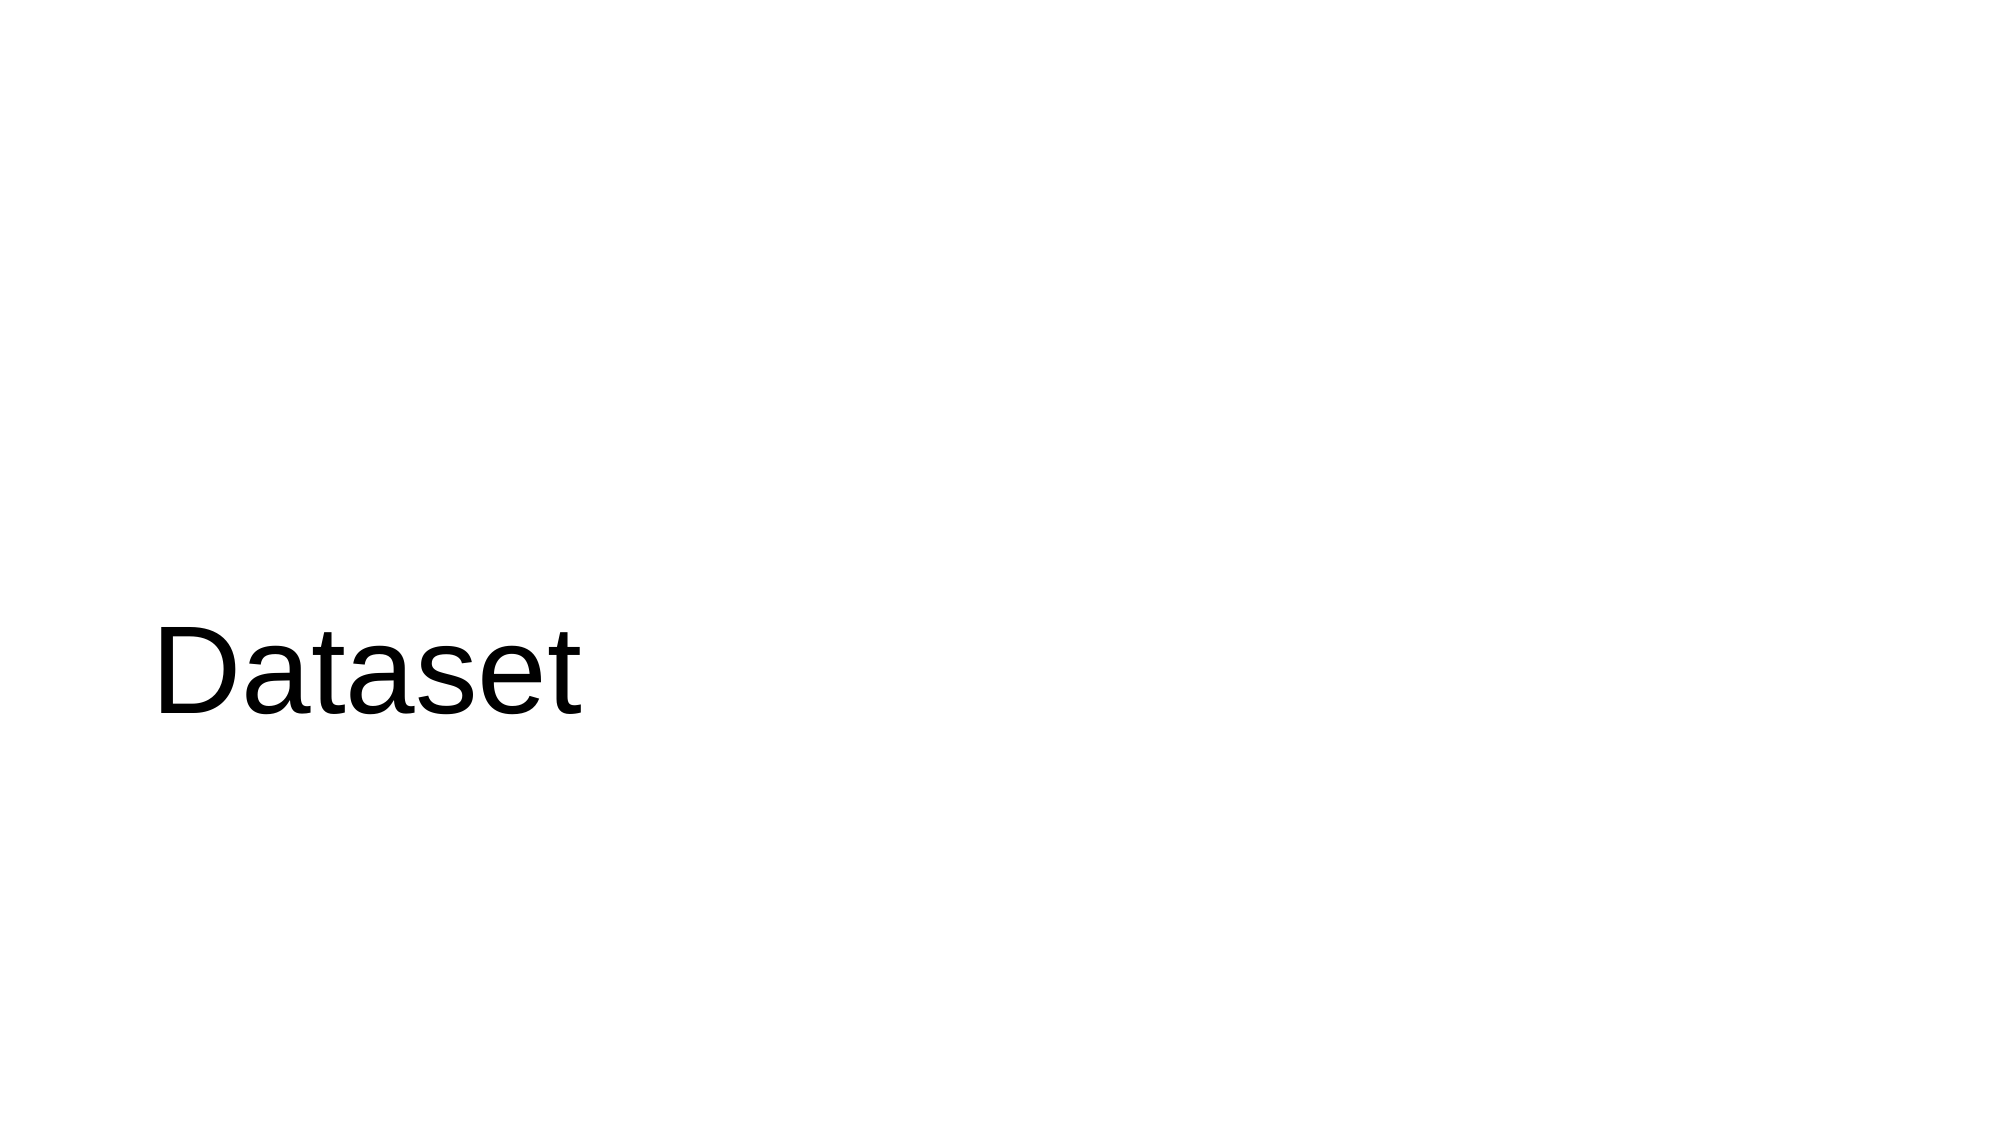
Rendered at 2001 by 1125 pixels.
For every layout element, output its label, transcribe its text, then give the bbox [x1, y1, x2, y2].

title Dataset [136, 280, 1862, 749]
